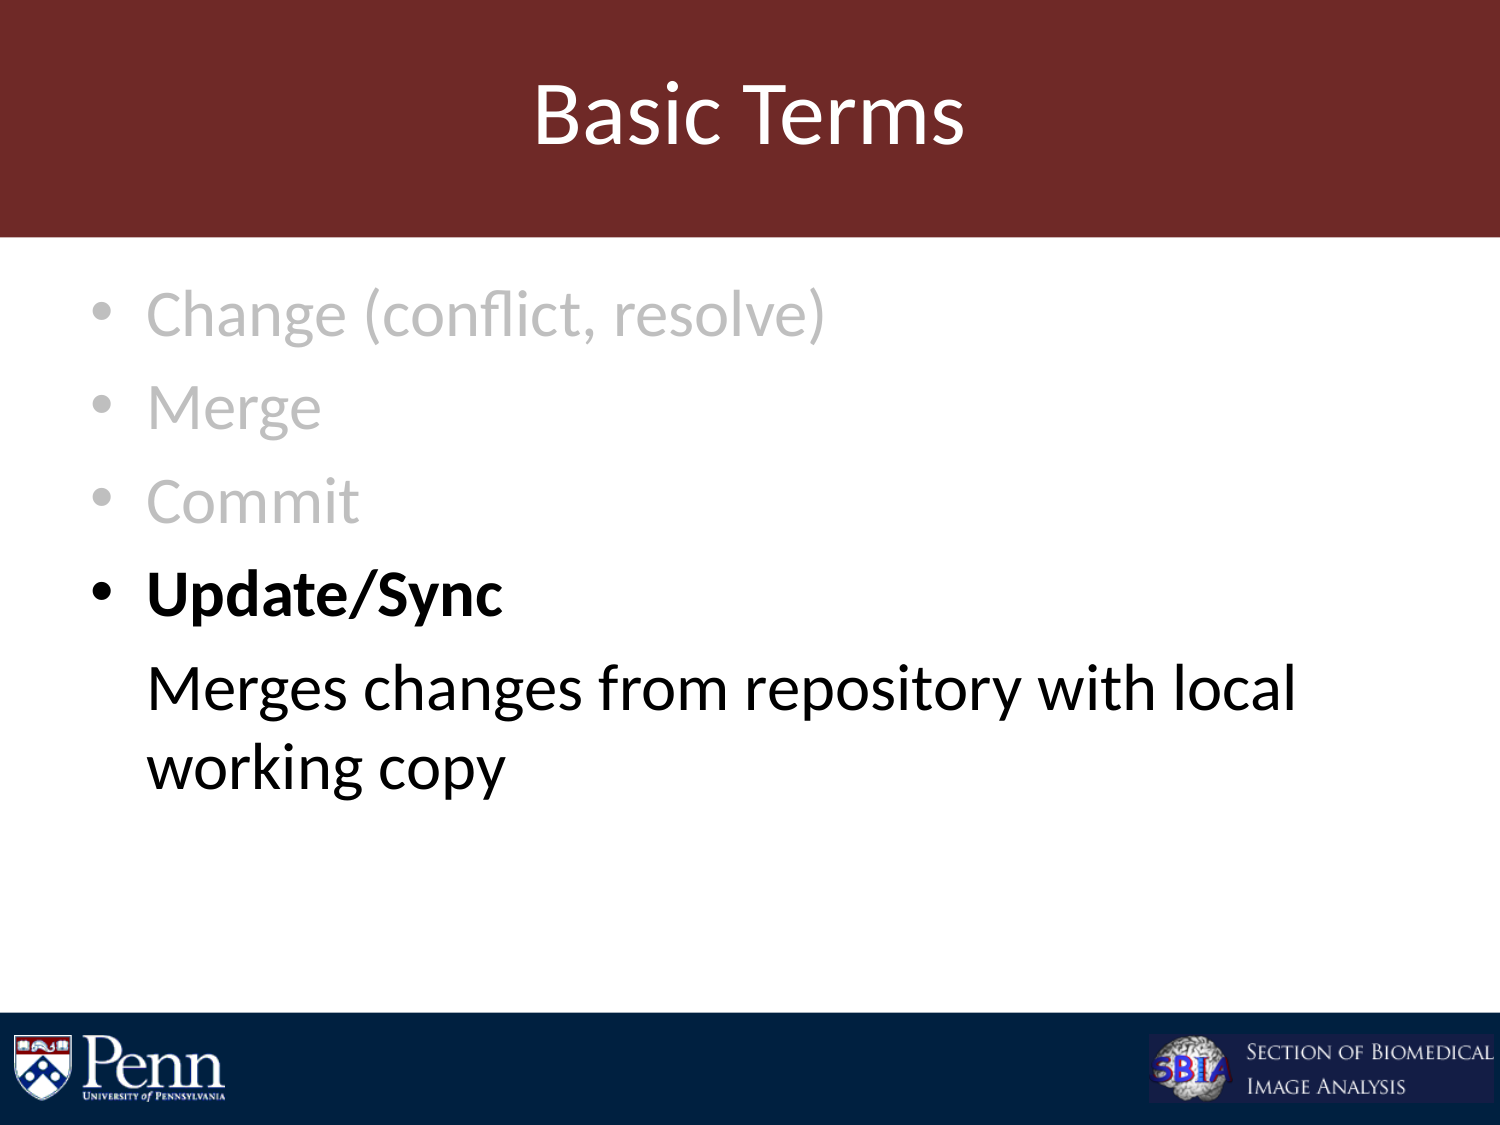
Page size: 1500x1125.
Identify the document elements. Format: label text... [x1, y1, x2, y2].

list Change (conflict, resolve) Merge Commit Update/Sync Merges changes from repository with local working copy [75, 262, 1425, 1013]
picture [14, 1035, 225, 1102]
picture [1149, 1034, 1494, 1103]
title Basic Terms [75, 45, 1425, 238]
